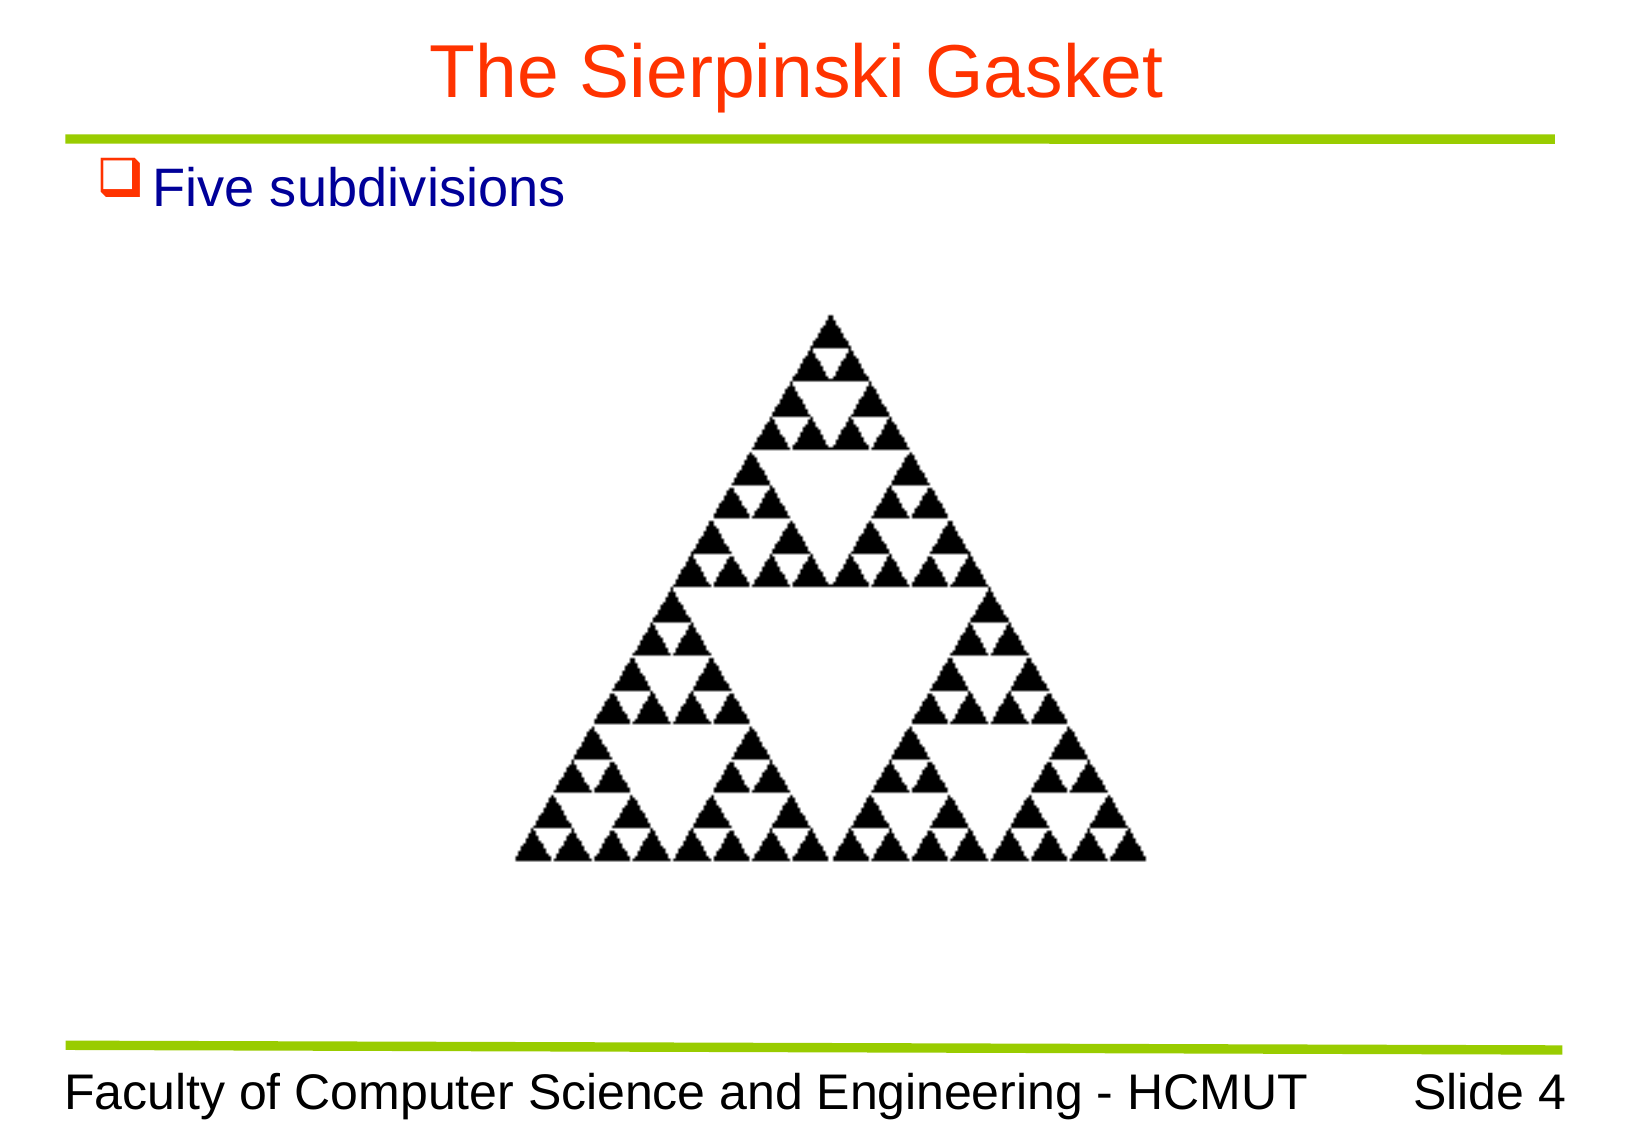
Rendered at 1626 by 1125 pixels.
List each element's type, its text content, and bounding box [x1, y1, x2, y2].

title The Sierpinski Gasket [50, 15, 1544, 121]
picture [449, 249, 1201, 919]
list Five subdivisions [81, 144, 1544, 1033]
